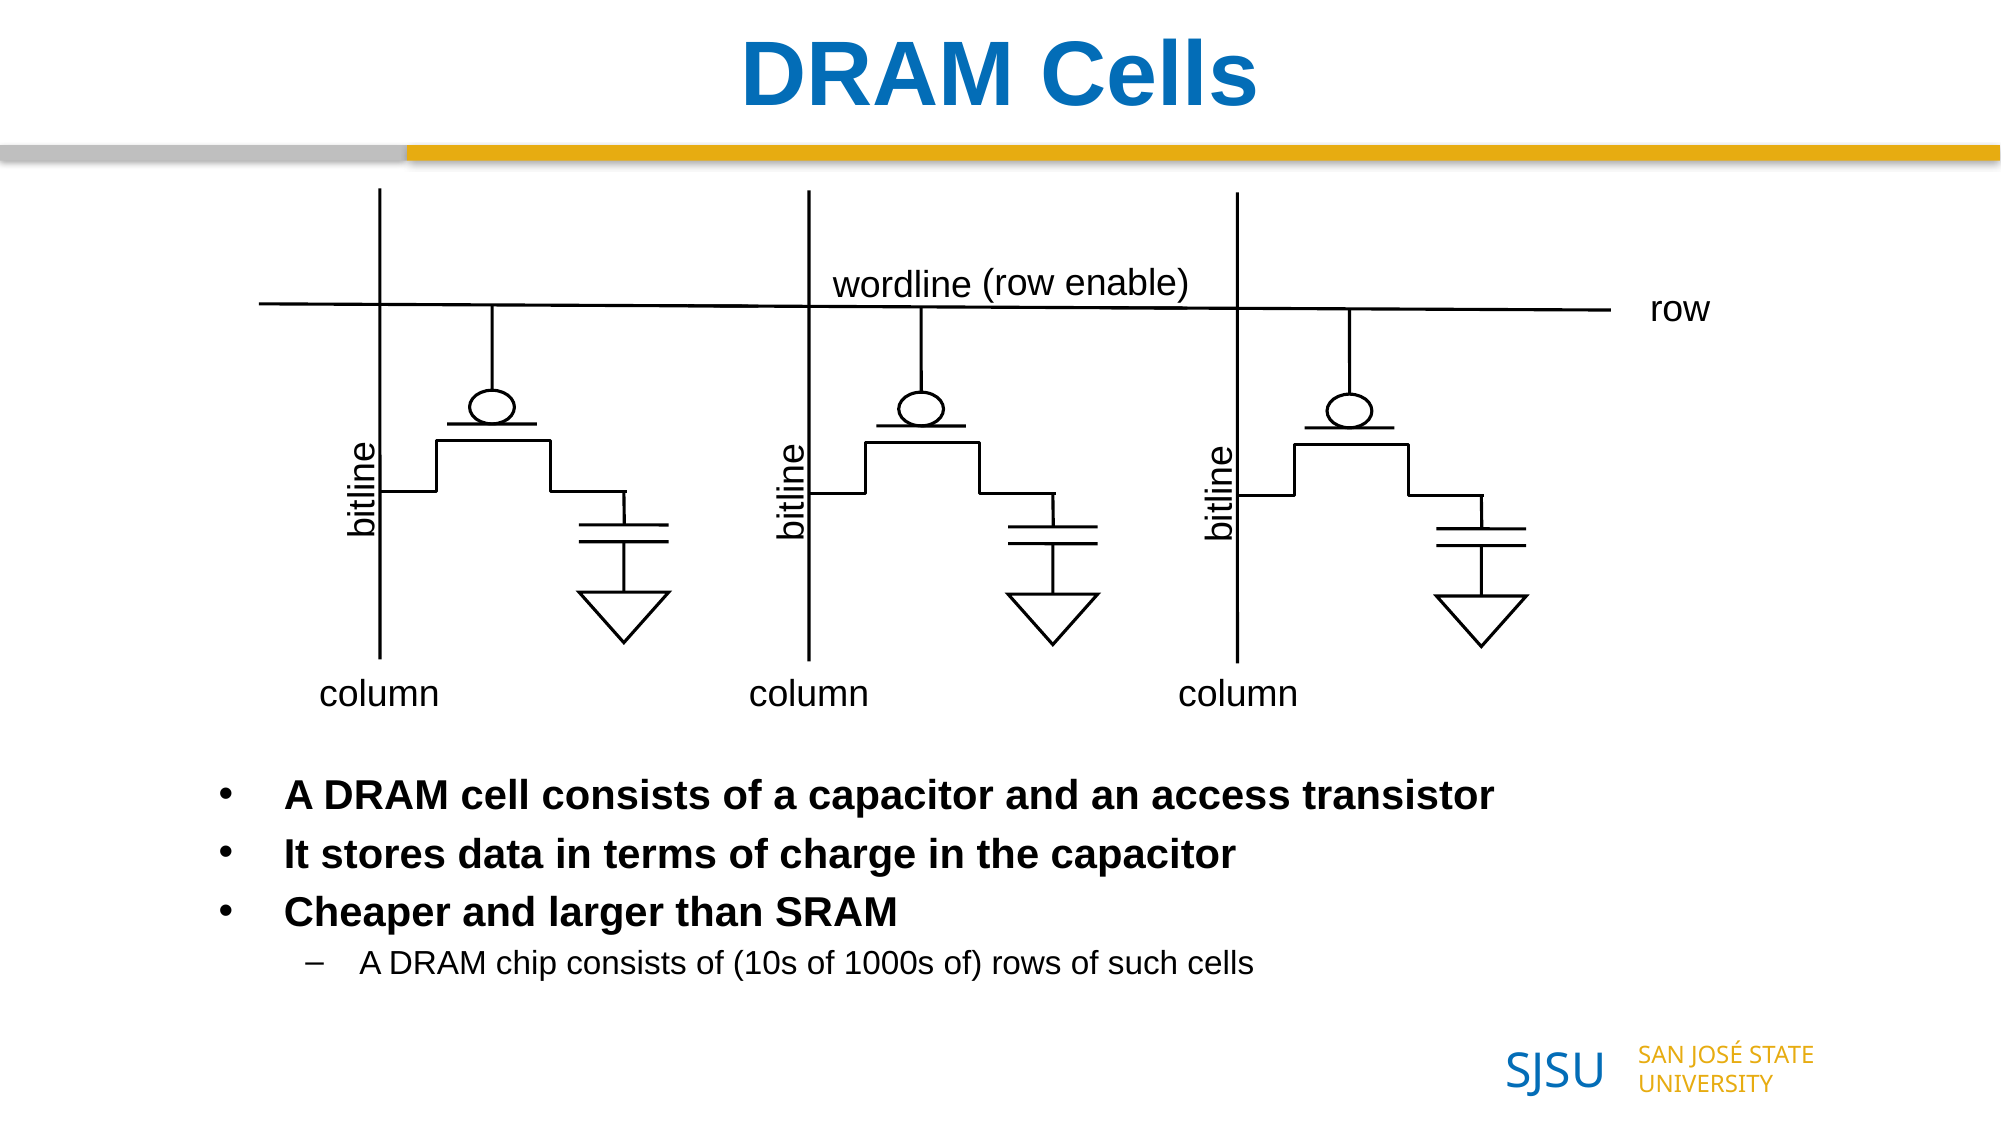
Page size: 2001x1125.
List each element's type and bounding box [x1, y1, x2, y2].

text_box [733, 666, 884, 722]
text_box [1163, 666, 1314, 722]
text_box [304, 666, 455, 722]
text_box [258, 188, 1612, 664]
list [203, 760, 1830, 1003]
text_box [1635, 282, 1726, 338]
title [99, 11, 1900, 126]
